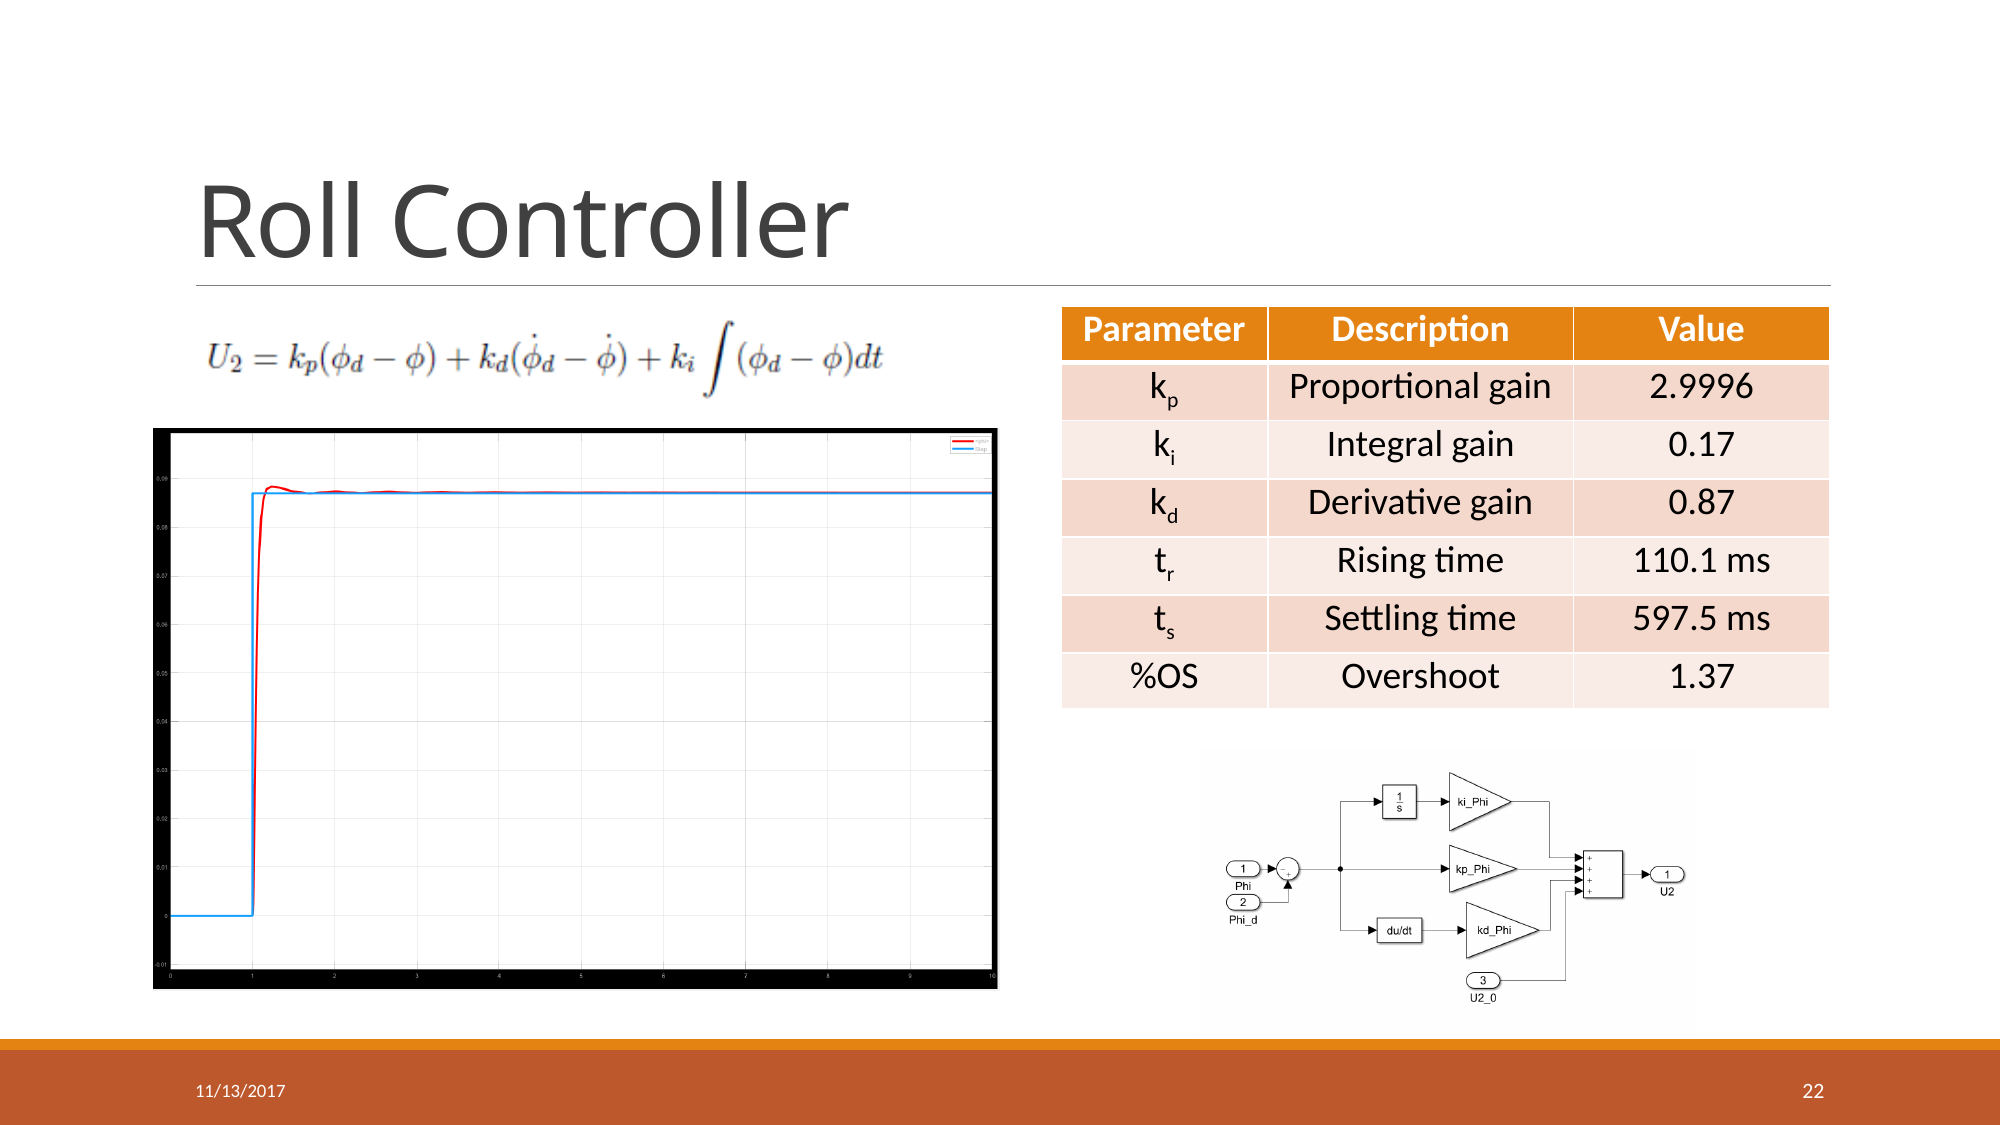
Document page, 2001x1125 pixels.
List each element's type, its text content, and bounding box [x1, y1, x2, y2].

table_cell %OS [1062, 654, 1267, 708]
table_cell tr [1062, 538, 1267, 594]
picture [153, 427, 1001, 992]
table_cell Proportional gain [1269, 365, 1573, 420]
table_header Value [1574, 307, 1829, 360]
table_cell Overshoot [1269, 654, 1573, 708]
table_cell ts [1062, 596, 1267, 652]
picture [1193, 746, 1698, 1039]
slide_number 22 [1624, 1059, 1840, 1120]
table_cell ki [1062, 421, 1267, 478]
table_header Parameter [1062, 307, 1267, 360]
table_cell Settling time [1269, 596, 1573, 652]
table_cell 2.9996 [1574, 365, 1829, 420]
picture [179, 305, 900, 416]
table_cell Derivative gain [1269, 480, 1573, 536]
table_cell 597.5 ms [1574, 596, 1829, 652]
table_cell Rising time [1269, 538, 1573, 594]
table_cell kd [1062, 480, 1267, 536]
table_cell 1.37 [1574, 654, 1829, 708]
title Roll Controller [180, 47, 1830, 285]
table_cell kp [1062, 365, 1267, 420]
table_cell 0.87 [1574, 480, 1829, 536]
table_header Description [1269, 307, 1573, 360]
table_cell 110.1 ms [1574, 538, 1829, 594]
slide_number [180, 1059, 586, 1120]
table_cell 0.17 [1574, 421, 1829, 478]
table_cell Integral gain [1269, 421, 1573, 478]
